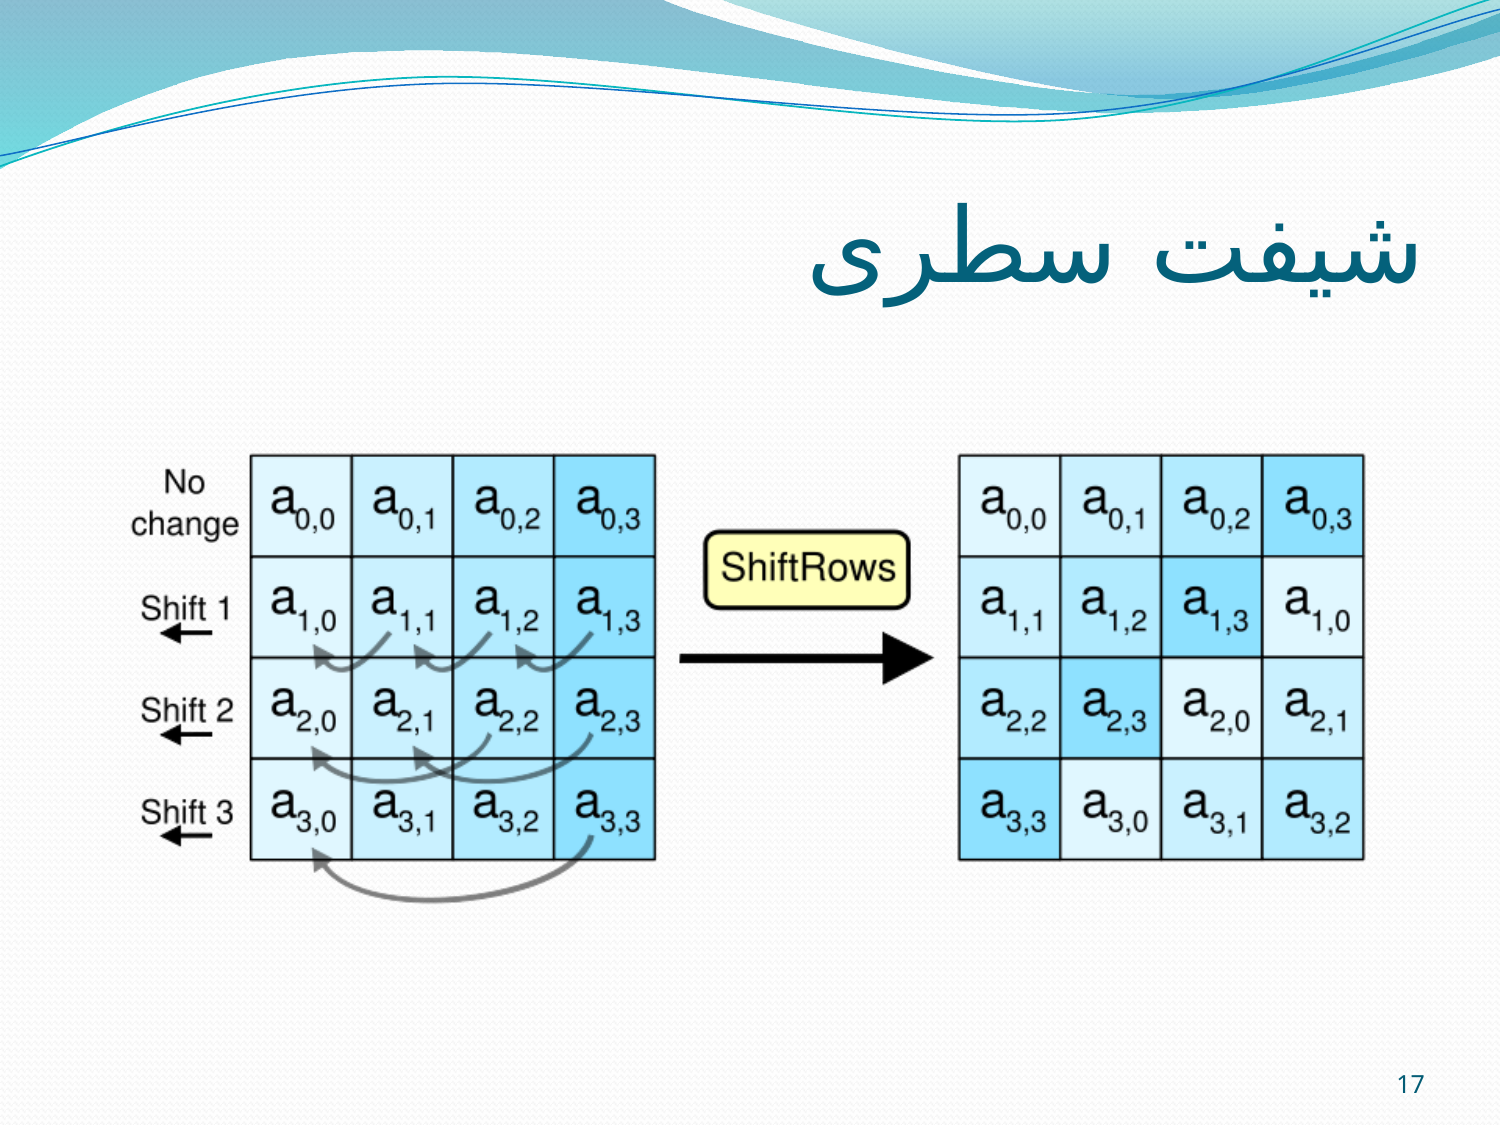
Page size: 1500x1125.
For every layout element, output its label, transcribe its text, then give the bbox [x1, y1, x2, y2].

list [124, 445, 1376, 909]
slide_number 17 [1299, 1042, 1425, 1103]
title شیفت سطری [75, 115, 1425, 303]
